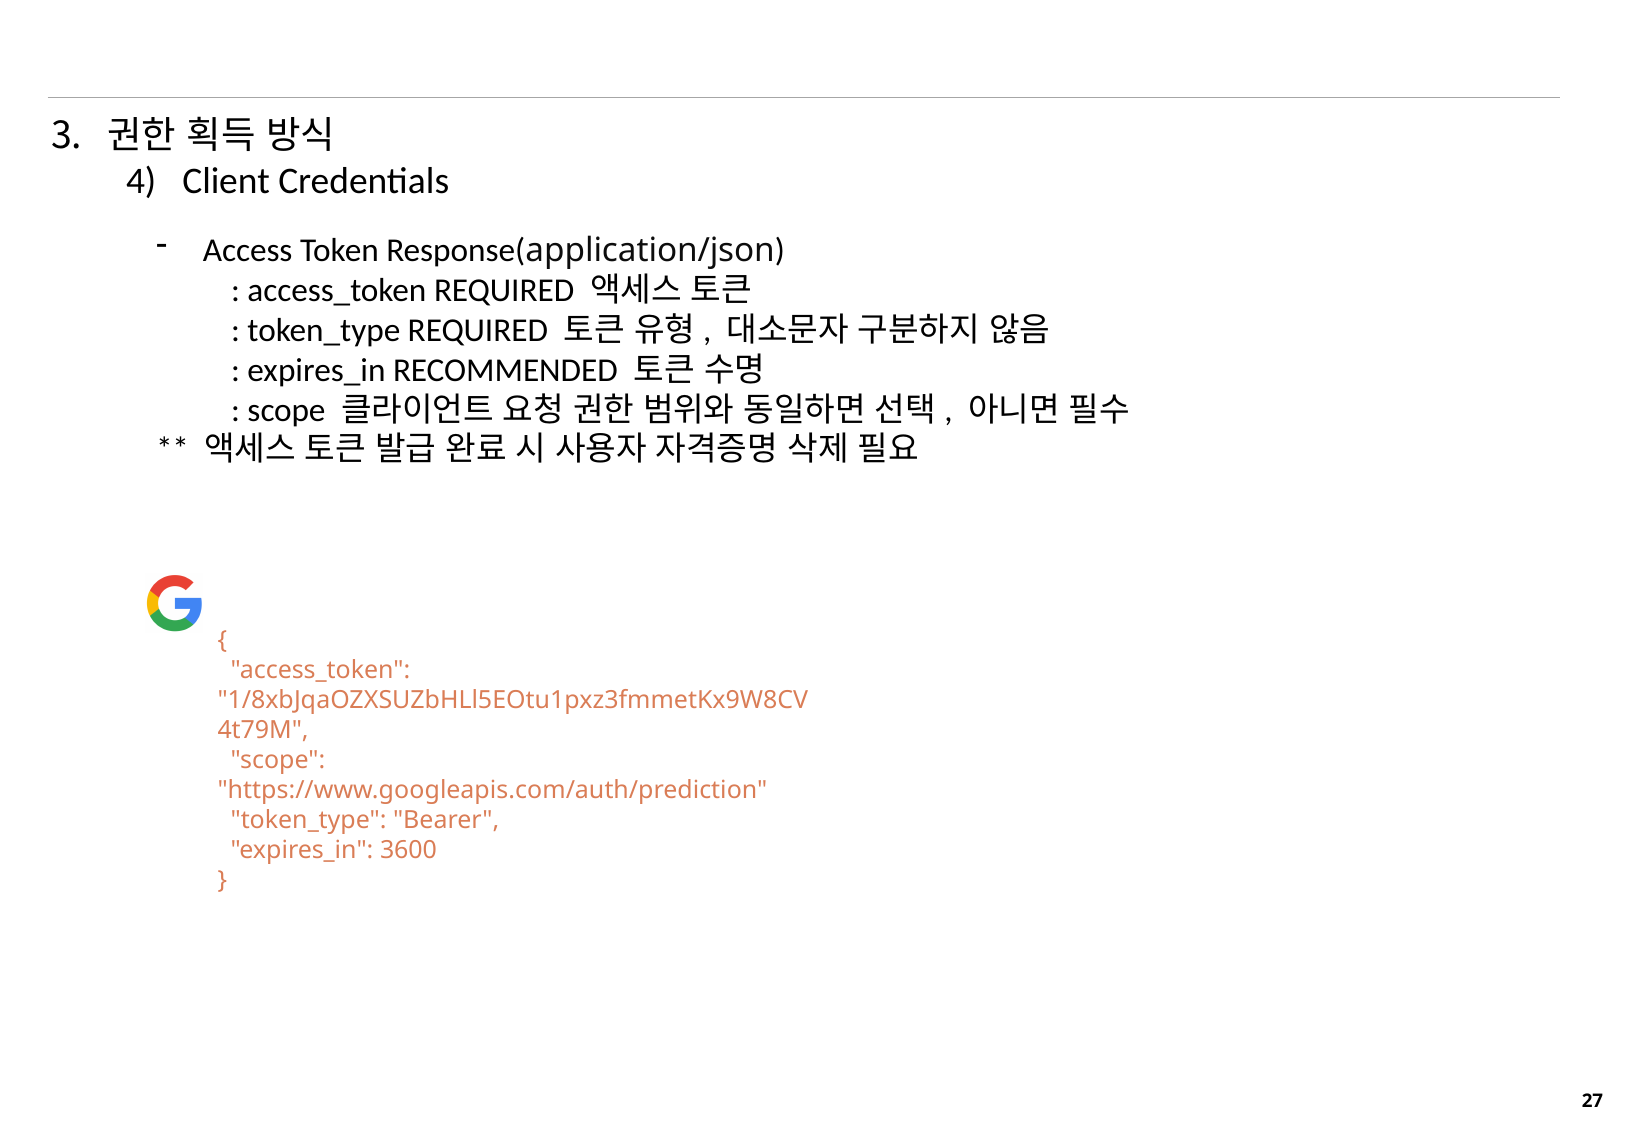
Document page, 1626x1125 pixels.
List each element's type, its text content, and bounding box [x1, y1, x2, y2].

text_box Access Token Response(application/json) : access_token REQUIRED 액세스 토큰 : token_type REQUIRED 토큰 유형, 대소문자 구분하지 않음 : expires_in RECOMMENDED 토큰 수명 : scope 클라이언트 요청 권한 범위와 동일하면 선택, 아니면 필수 ** 액세스 토큰 발급 완료 시 사용자 자격증명 삭제 필요 [141, 220, 1484, 475]
text_box 권한 획득 방식 Client Credentials [36, 103, 830, 209]
text_box { "access_token": "1/8xbJqaOZXSUZbHLl5EOtu1pxz3fmmetKx9W8CV4t79M", "scope": "https://www.googleapis.com/auth/prediction" "token_type": "Bearer", "expires_in": 3600 } [202, 616, 834, 901]
picture [145, 573, 203, 633]
